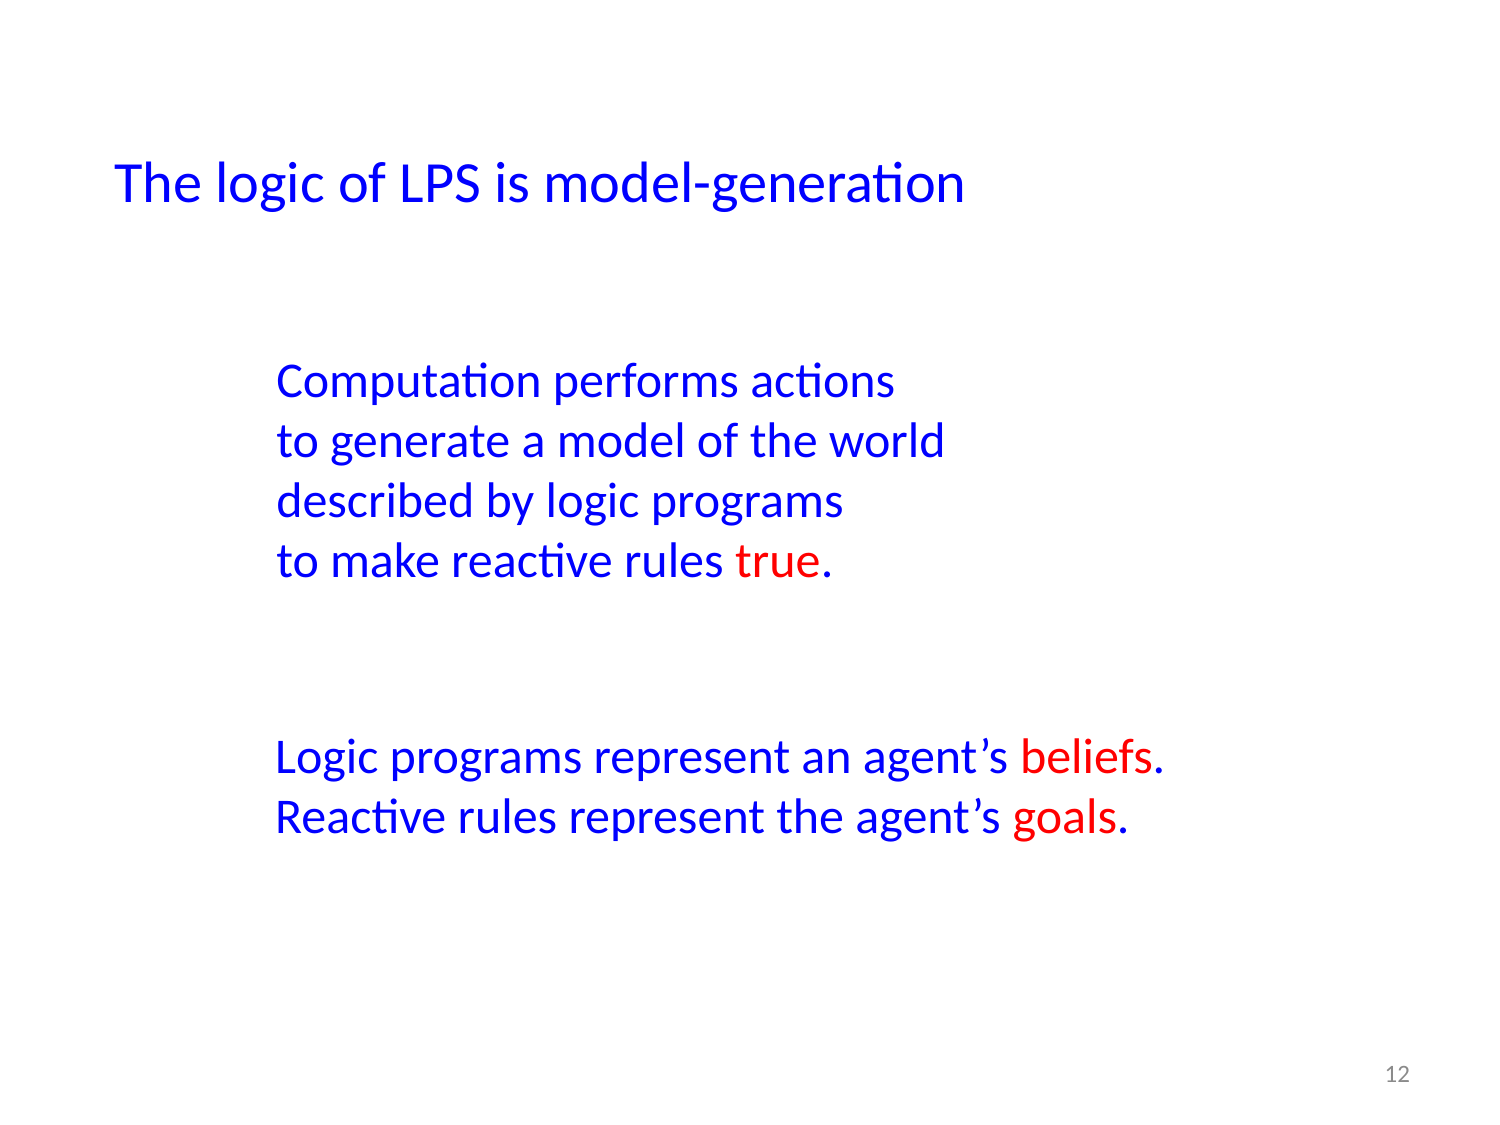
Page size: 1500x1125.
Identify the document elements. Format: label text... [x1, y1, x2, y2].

text_box Logic programs represent an agent’s beliefs. Reactive rules represent the agent’s goals. [260, 716, 1289, 851]
title The logic of LPS is model-generation [99, 85, 1450, 273]
slide_number 12 [1074, 1042, 1425, 1103]
text_box Computation performs actions to generate a model of the world described by logic programs to make reactive rules true. [261, 340, 1420, 716]
